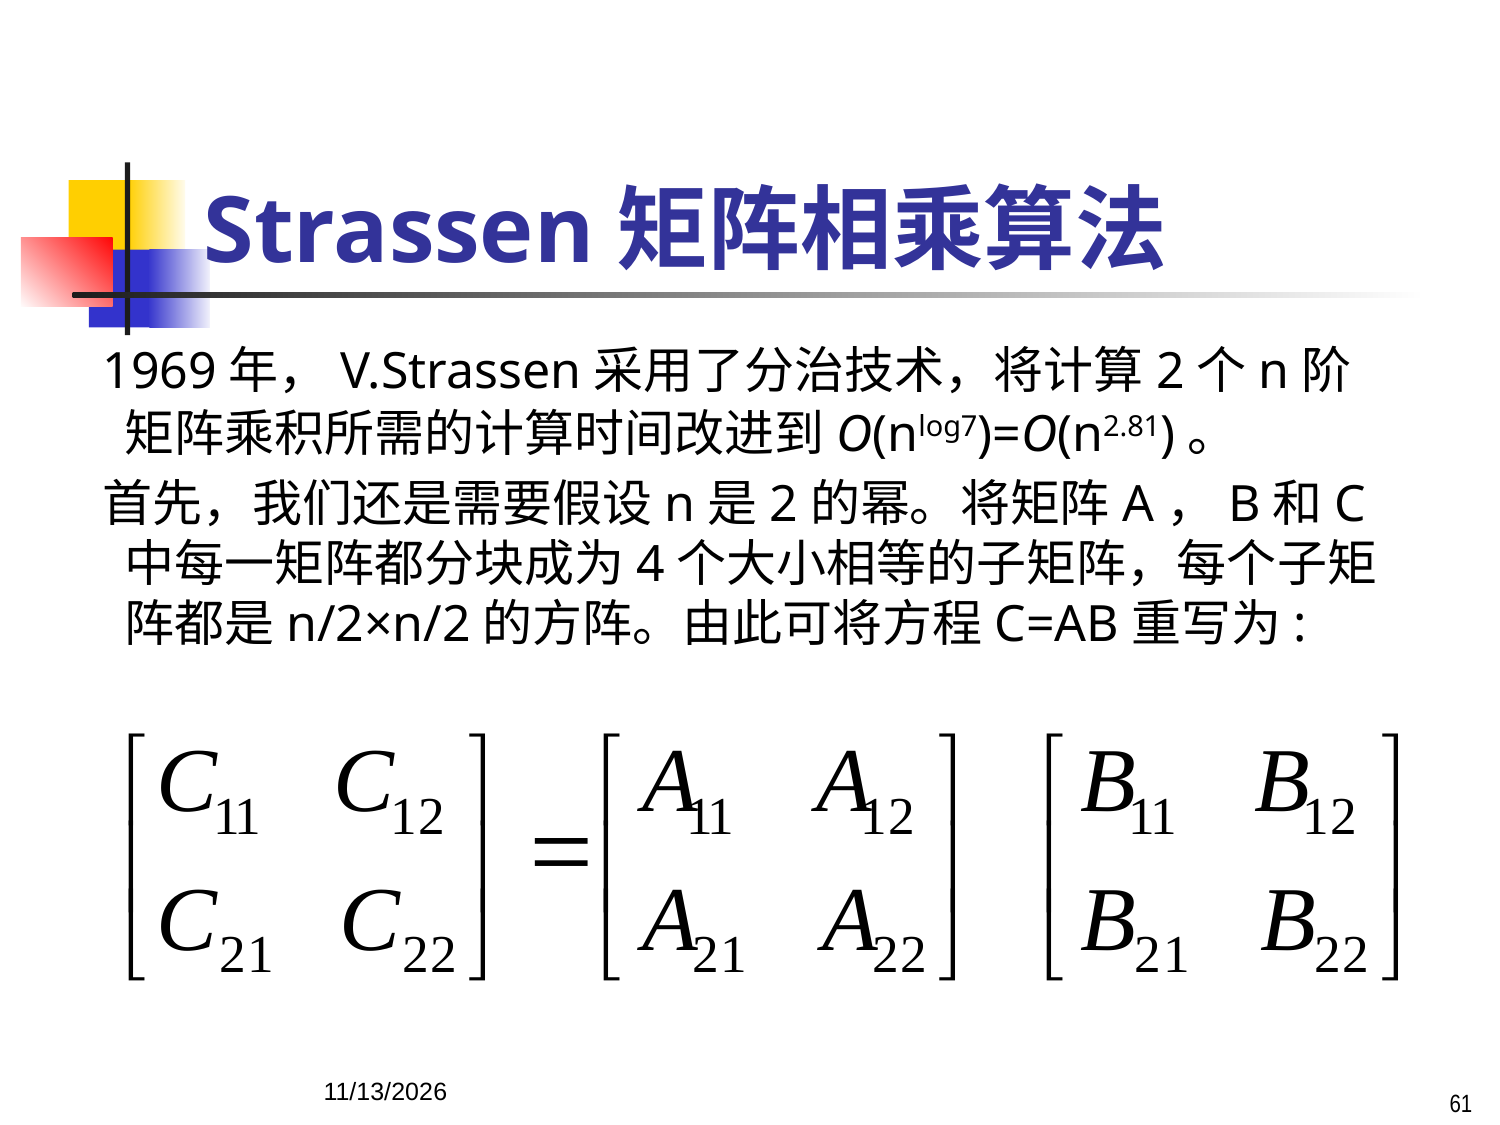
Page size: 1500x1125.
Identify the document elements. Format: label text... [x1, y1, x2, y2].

list 1969年，V.Strassen采用了分治技术，将计算2个n阶矩阵乘积所需的计算时间改进到O(nlog7)=O(n2.81)。 首先，我们还是需要假设n是2的幂。将矩阵A，B和C中每一矩阵都分块成为4个大小相等的子矩阵，每个子矩阵都是n/2×n/2的方阵。由此可将方程C=AB重写为: [53, 314, 1404, 1125]
slide_number 61 [1404, 1049, 1488, 1125]
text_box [106, 712, 1431, 1002]
title Strassen矩阵相乘算法 [188, 101, 1468, 289]
